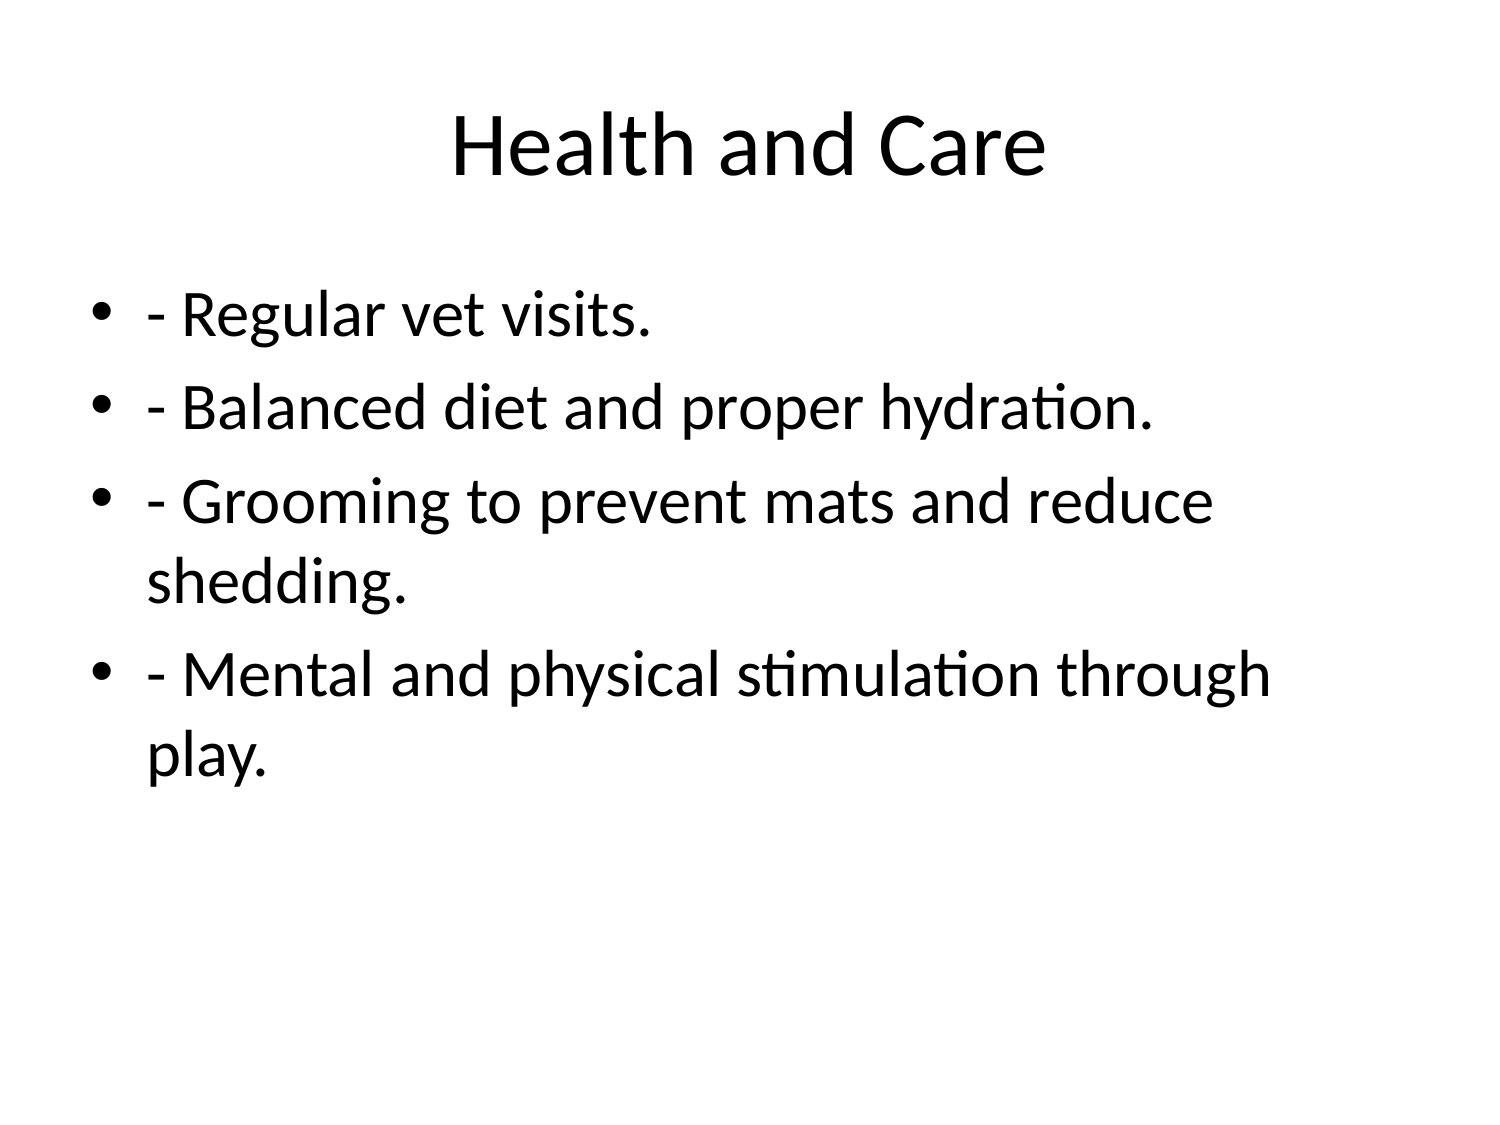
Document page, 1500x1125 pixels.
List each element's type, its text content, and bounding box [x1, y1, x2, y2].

title Health and Care [75, 45, 1425, 233]
list - Regular vet visits. - Balanced diet and proper hydration. - Grooming to prevent mats and reduce shedding. - Mental and physical stimulation through play. [75, 262, 1425, 1005]
